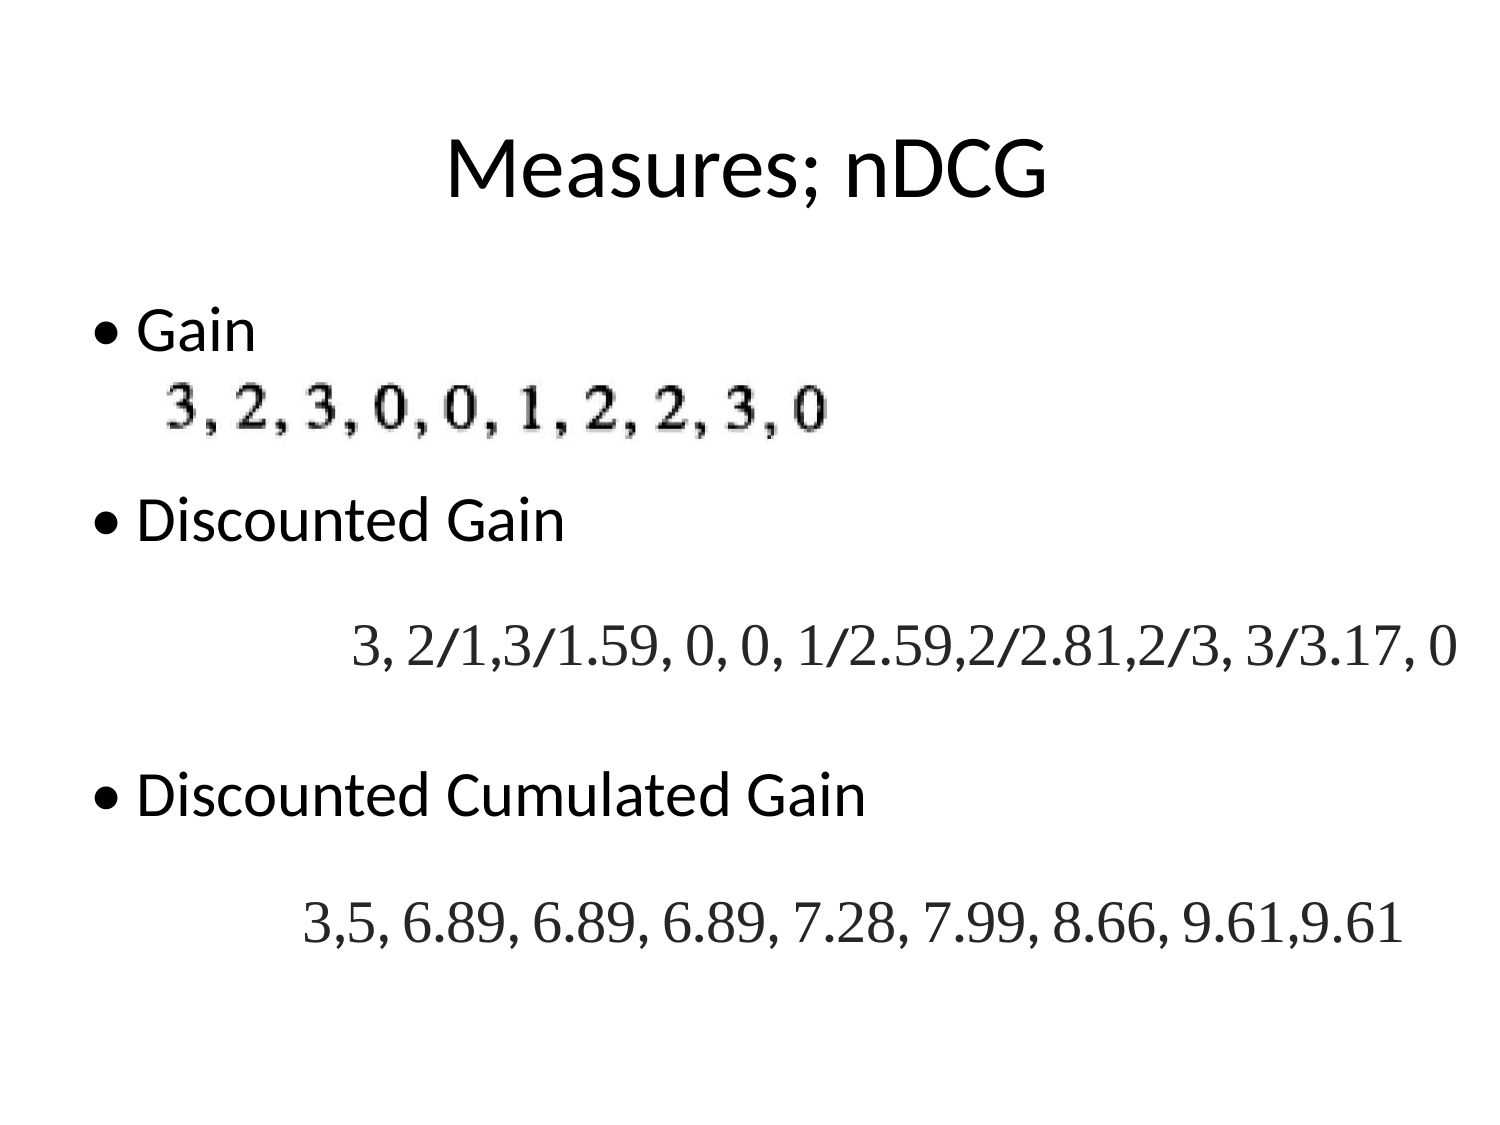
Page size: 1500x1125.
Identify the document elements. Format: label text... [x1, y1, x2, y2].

text_box • Discounted Gain [90, 476, 589, 528]
picture [149, 362, 860, 446]
text_box • Gain [90, 286, 269, 336]
text_box Measures; nDCG [444, 107, 1056, 174]
text_box 3, 2/1,3/1.59, 0, 0, 1/2.59,2/2.81,2/3, 3/3.17, 0 • Discounted Cumulated Gain 3,5, 6.89, 6.89, 6.89, 7.28, 7.99, 8.66, 9.61,9.61 [90, 605, 1459, 945]
